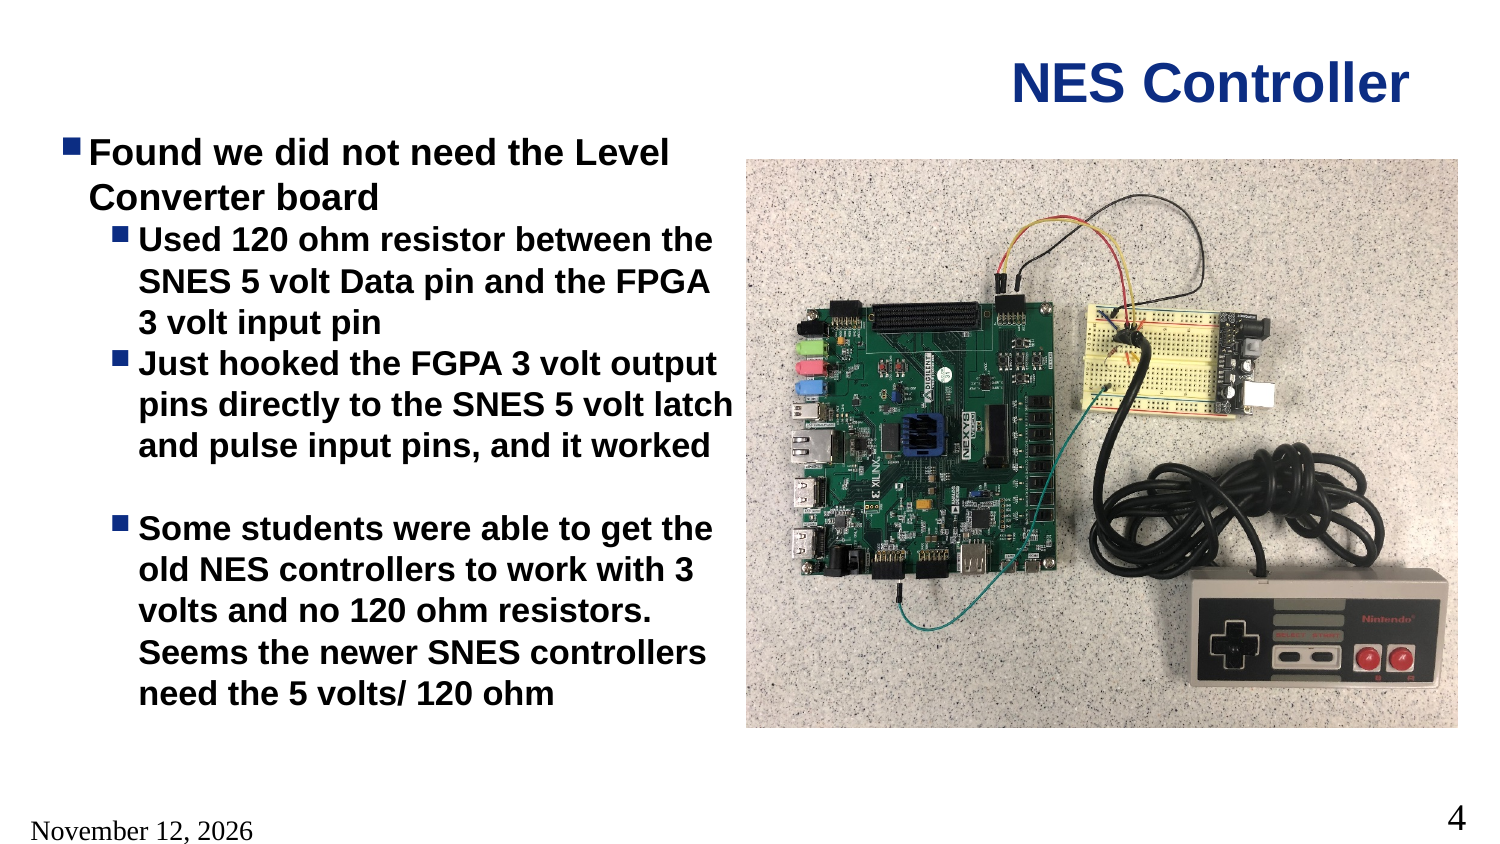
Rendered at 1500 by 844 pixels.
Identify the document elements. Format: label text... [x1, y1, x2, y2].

title NES Controller [313, 9, 1427, 151]
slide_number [15, 771, 366, 830]
text_box Found we did not need the Level Converter board Used 120 ohm resistor between the SNES 5 volt Data pin and the FPGA 3 volt input pin Just hooked the FGPA 3 volt output pins directly to the SNES 5 volt latch and pulse input pins, and it worked Some students were able to get the old NES controllers to work with 3 volts and no 120 ohm resistors. Seems the newer SNES controllers need the 5 volts/ 120 ohm [35, 121, 748, 713]
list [746, 159, 1459, 729]
slide_number 4 [1131, 784, 1482, 844]
